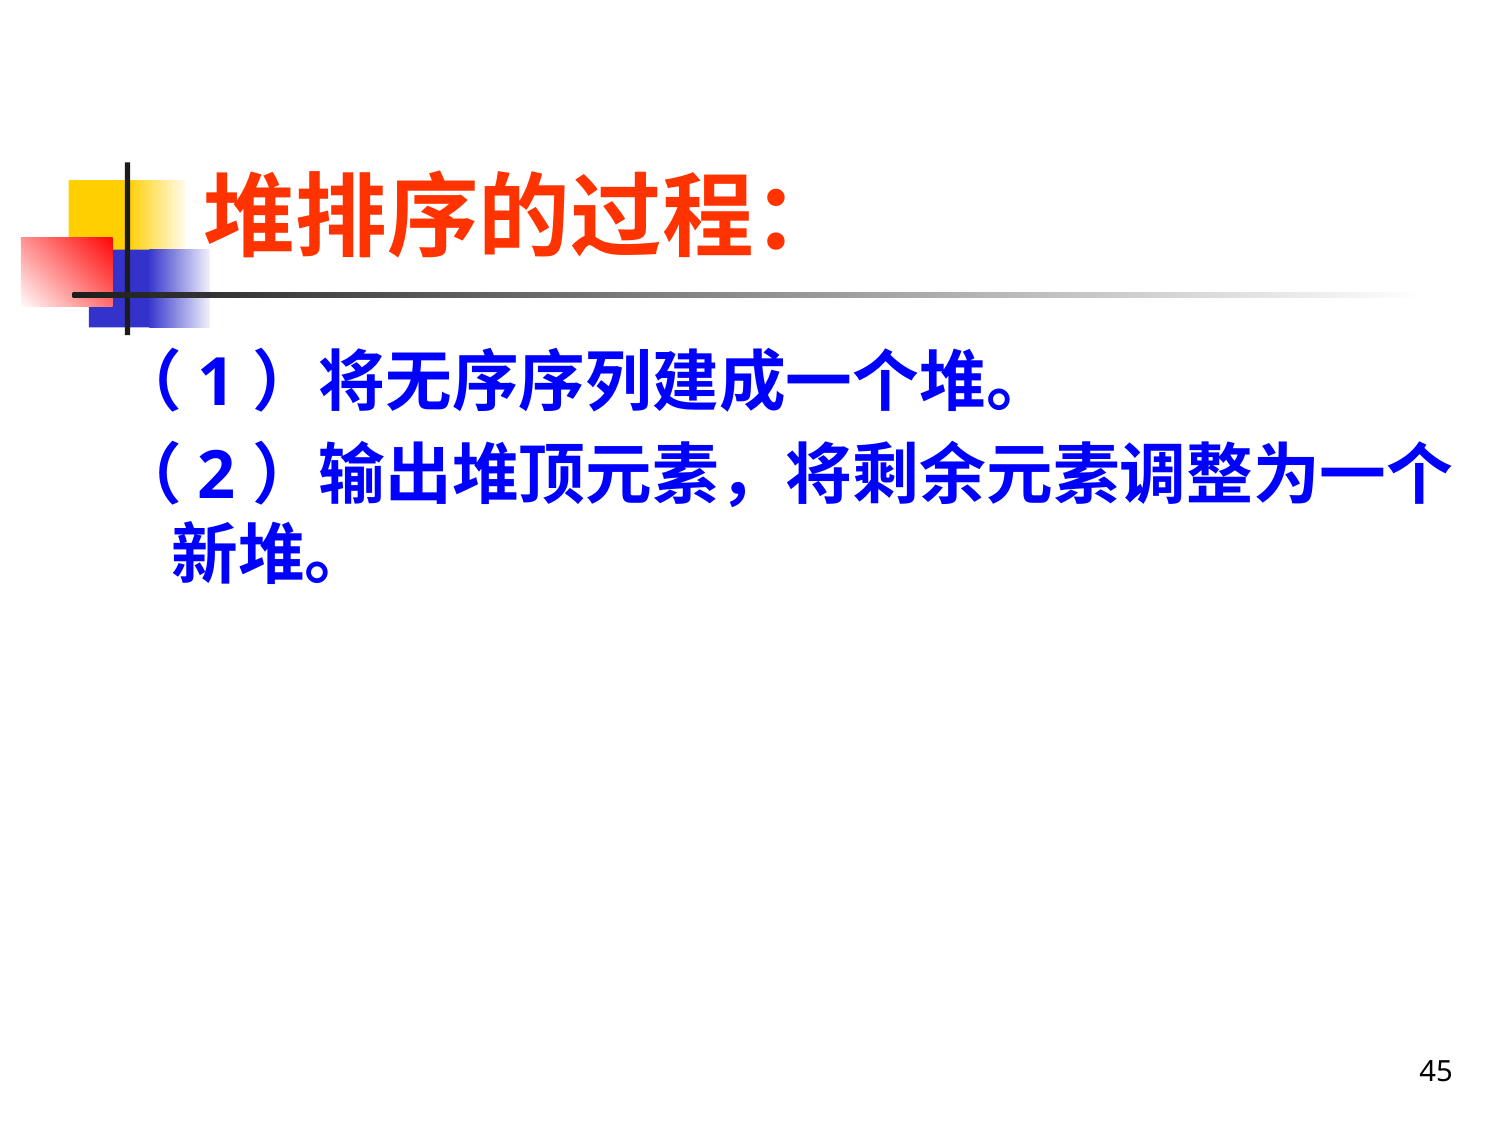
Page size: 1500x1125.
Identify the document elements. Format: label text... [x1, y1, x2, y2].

list （1）将无序序列建成一个堆。 （2）输出堆顶元素，将剩余元素调整为一个新堆。 [100, 331, 1469, 1006]
slide_number 45 [1155, 1024, 1468, 1100]
title 堆排序的过程： [188, 35, 1468, 275]
